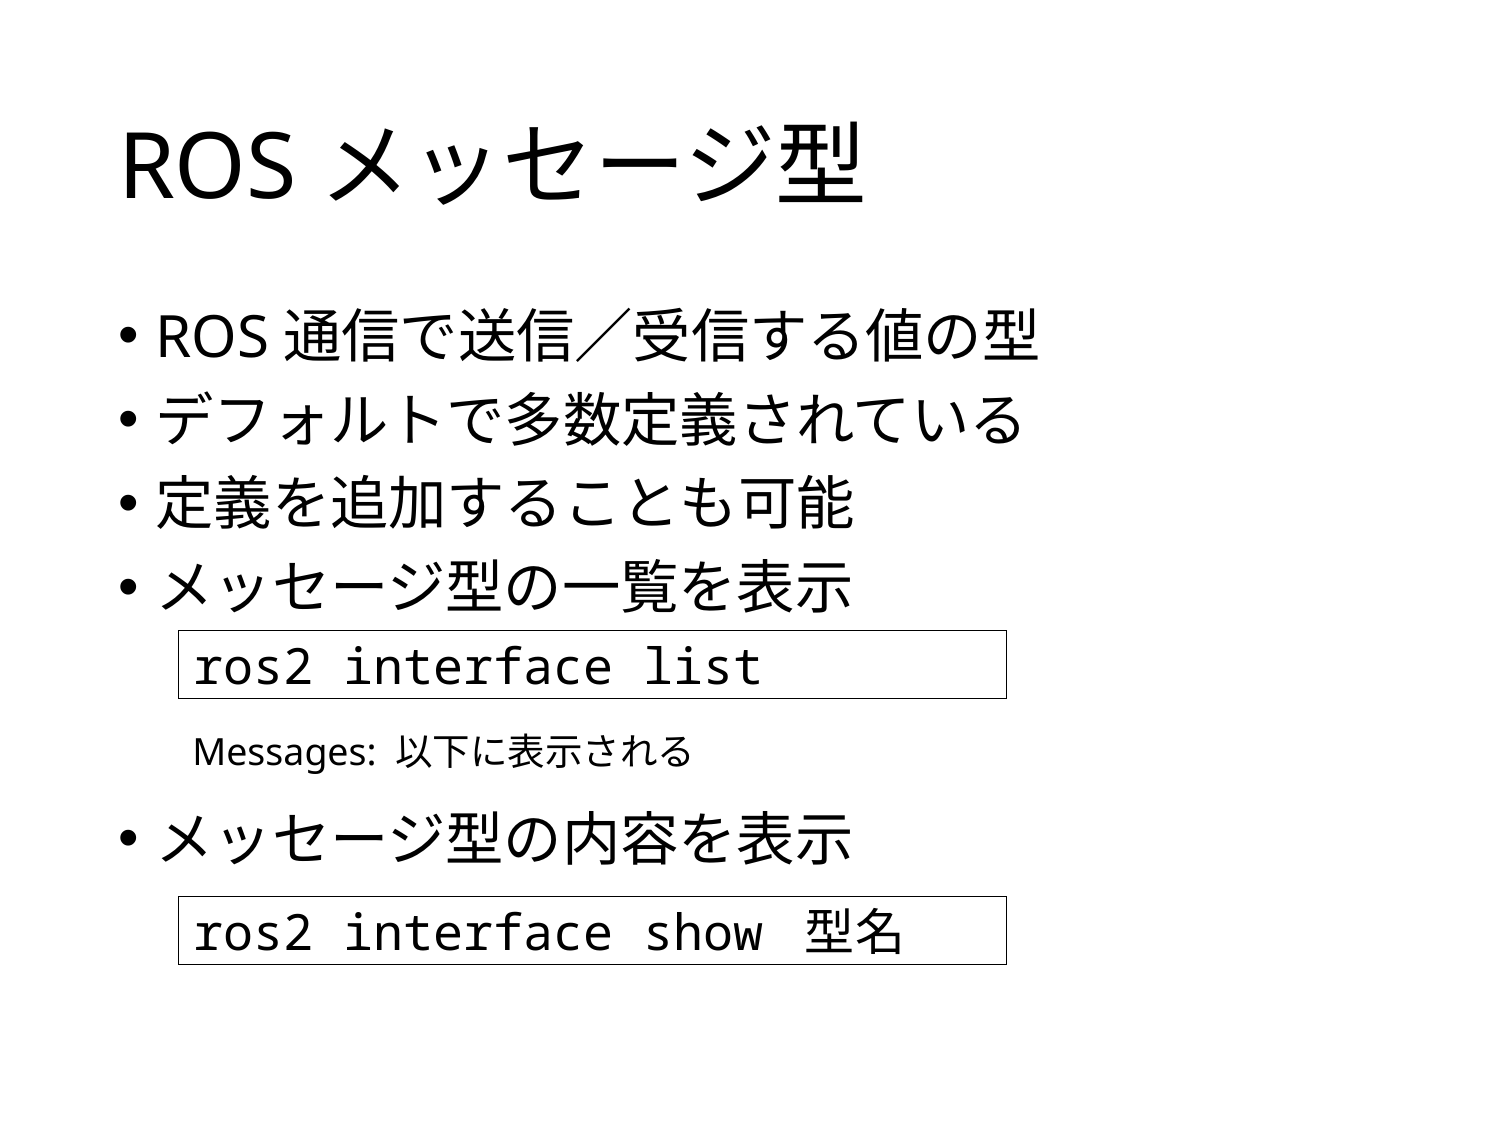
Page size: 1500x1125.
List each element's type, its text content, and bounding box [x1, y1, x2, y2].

title ROSメッセージ型 [103, 59, 1397, 278]
text_box Messages: 以下に表示される [177, 720, 711, 781]
text_box ros2 interface show 型名 [178, 896, 1007, 965]
text_box ros2 interface list [178, 630, 1007, 699]
list ROS通信で送信／受信する値の型 デフォルトで多数定義されている 定義を追加することも可能 メッセージ型の一覧を表示 メッセージ型の内容を表示 [103, 299, 1397, 1014]
